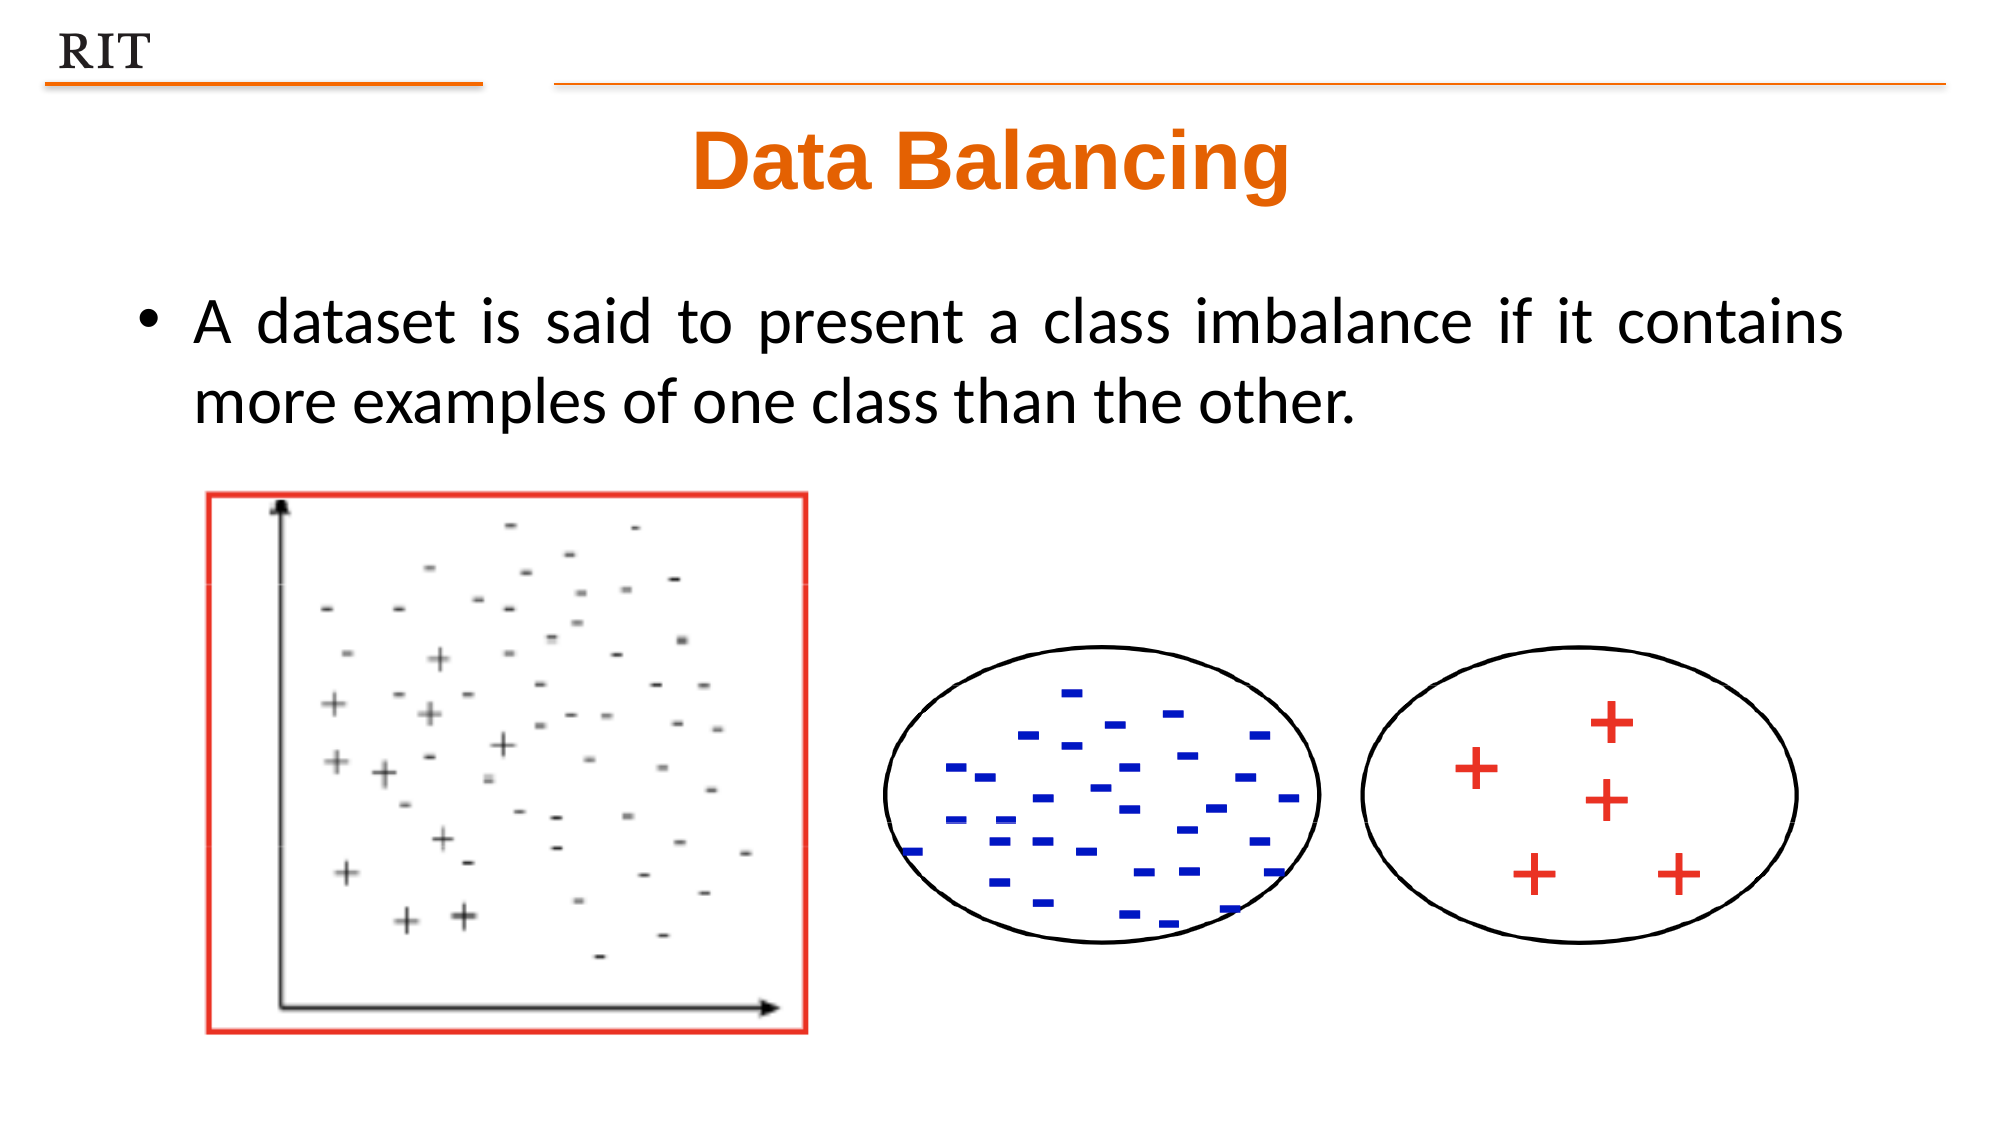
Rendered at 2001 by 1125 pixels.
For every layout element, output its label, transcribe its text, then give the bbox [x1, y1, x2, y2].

title Data Balancing [92, 114, 1893, 198]
picture [196, 488, 809, 1071]
text_box A dataset is said to present a class imbalance if it contains more examples of one class than the other. [117, 256, 1867, 1011]
picture [871, 615, 1822, 962]
